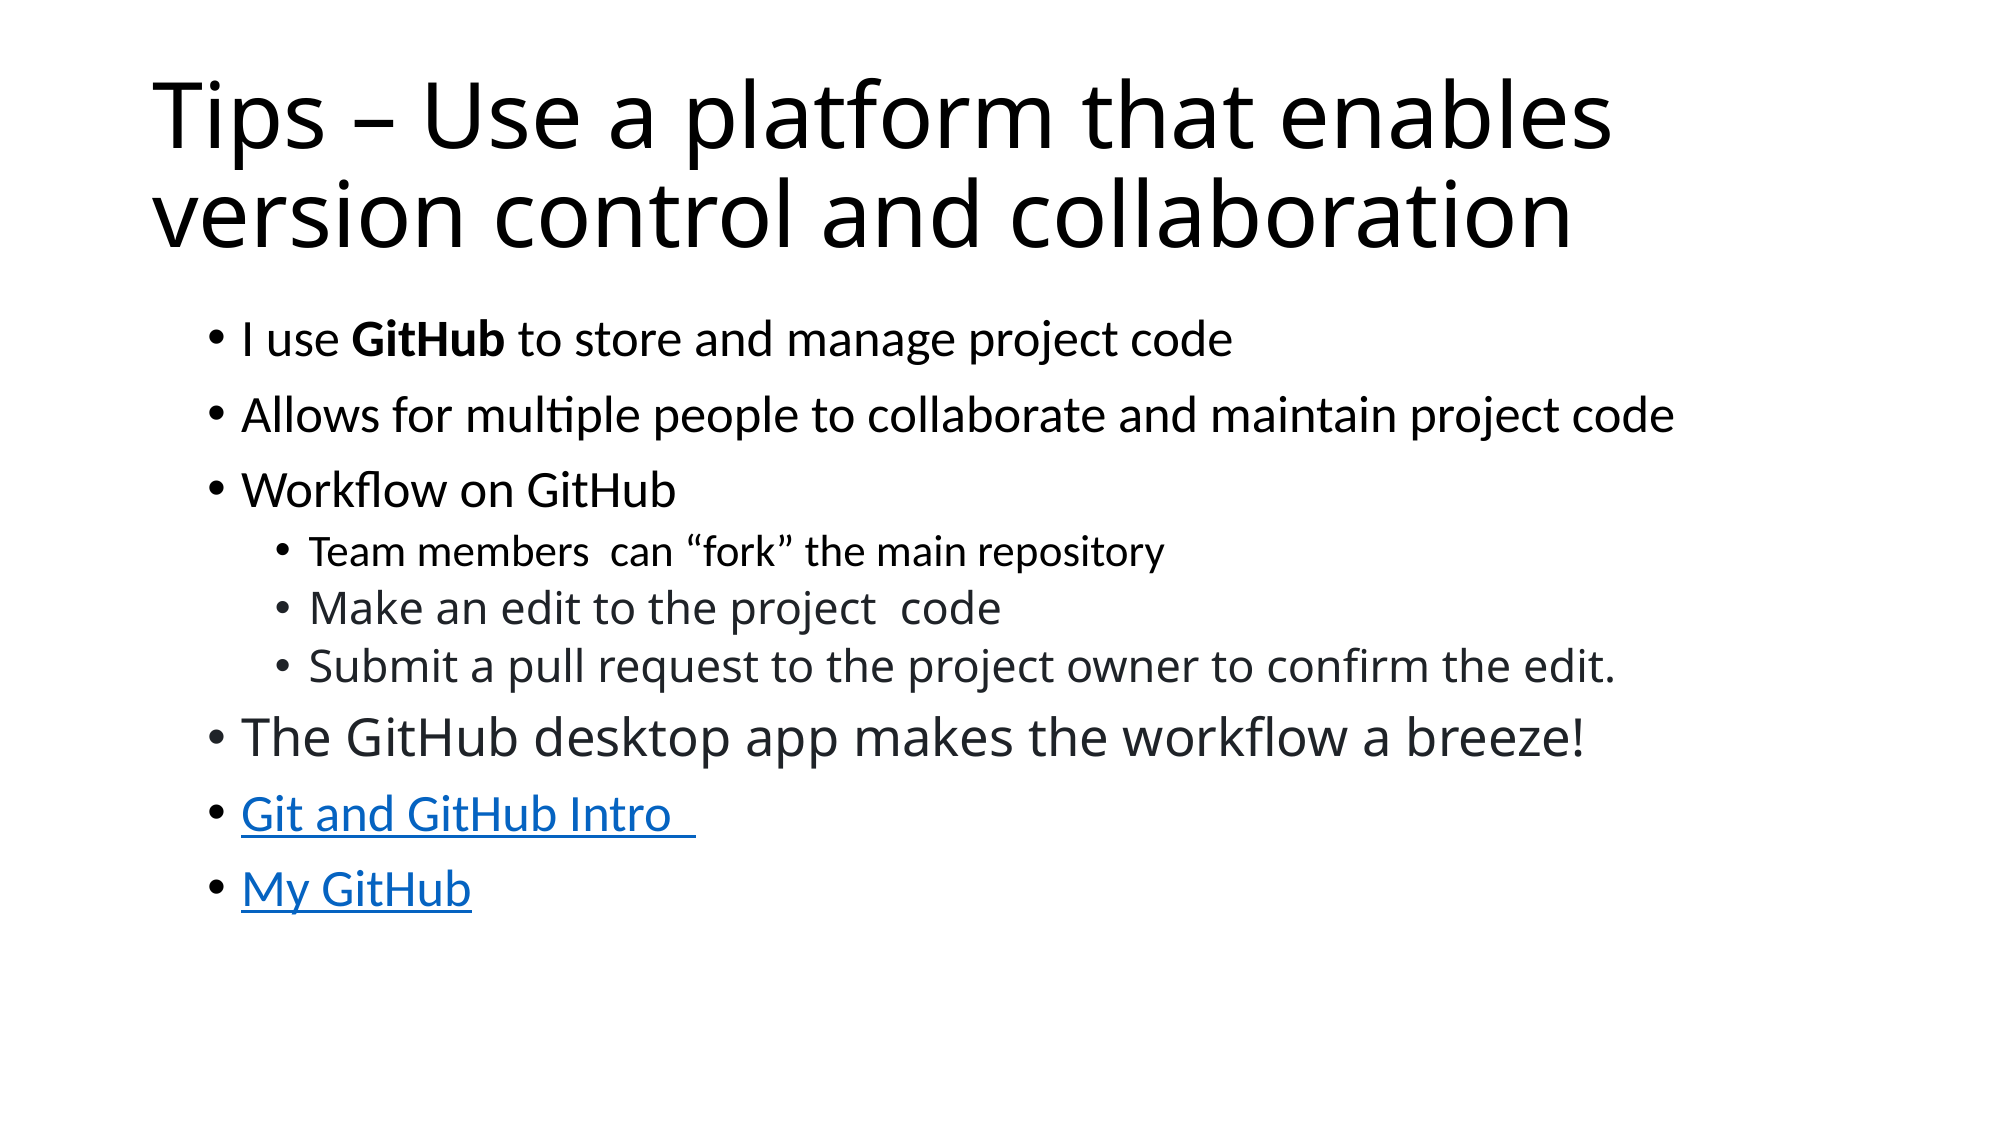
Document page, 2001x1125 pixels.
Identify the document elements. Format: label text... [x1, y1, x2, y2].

title Tips – Use a platform that enables version control and collaboration [137, 59, 1863, 278]
list I use GitHub to store and manage project code Allows for multiple people to collaborate and maintain project code Workflow on GitHub Team members can “fork” the main repository Make an edit to the project code Submit a pull request to the project owner to confirm the edit. The GitHub desktop app makes the workflow a breeze! Git and GitHub Intro My GitHub [192, 304, 1709, 1004]
